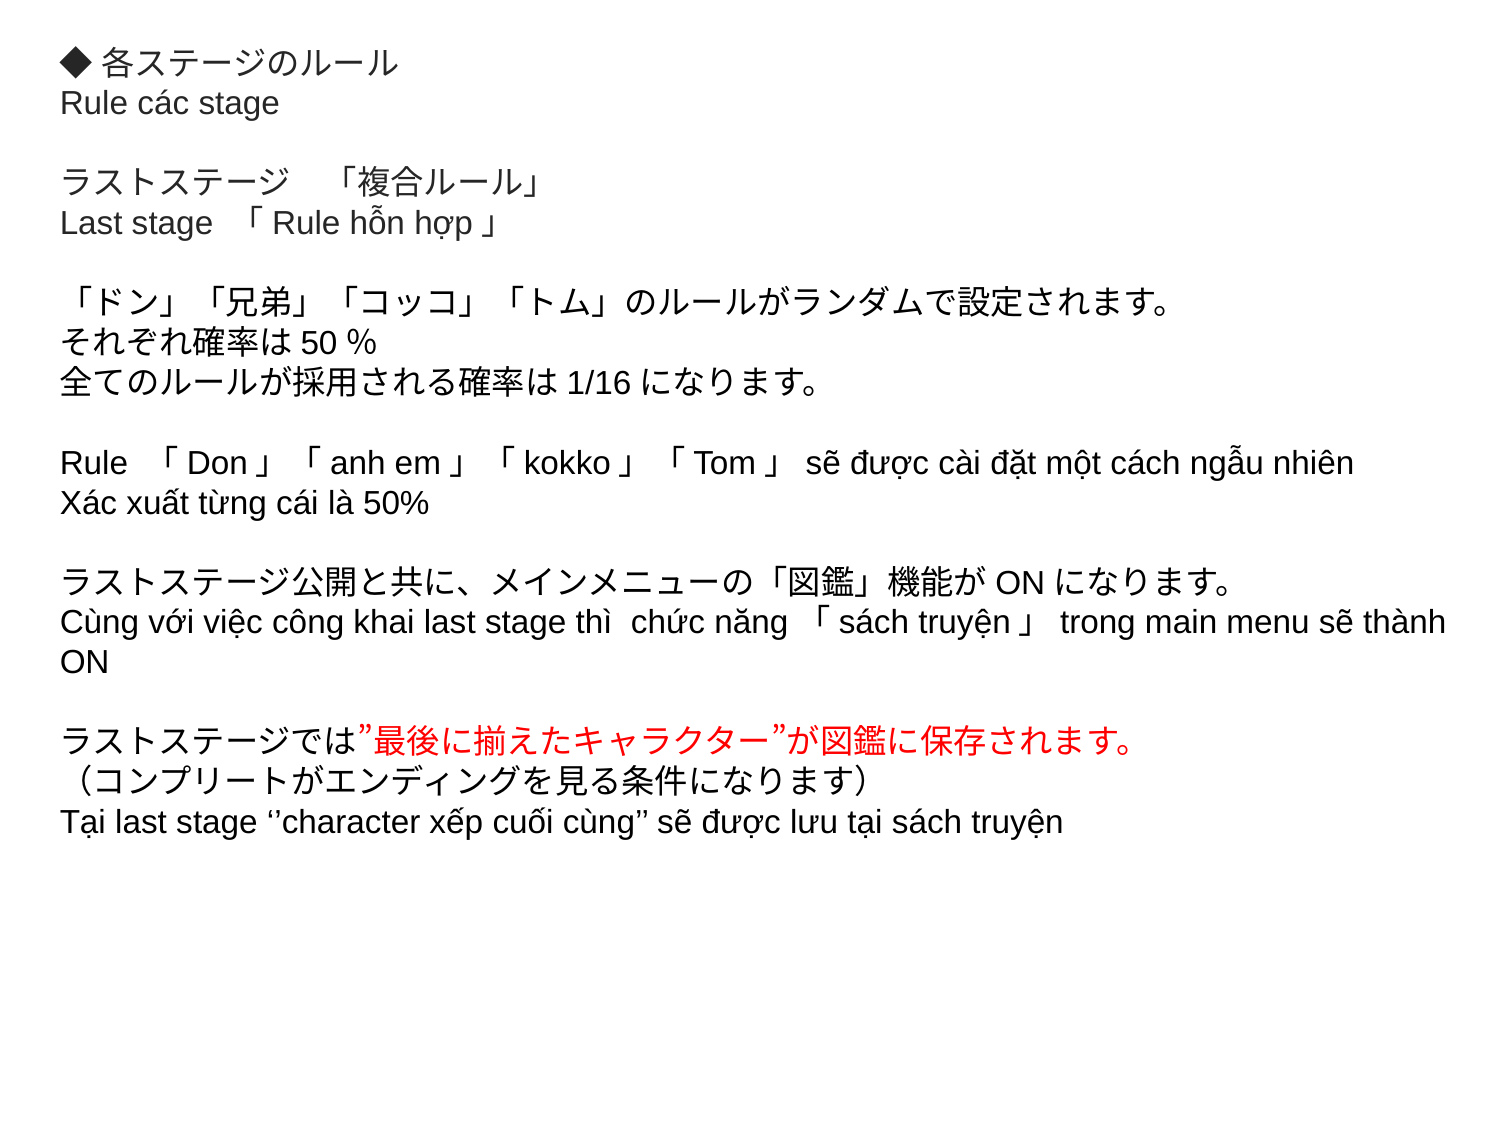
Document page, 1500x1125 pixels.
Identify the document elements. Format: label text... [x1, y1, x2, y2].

text_box ◆各ステージのルール Rule các stage ラストステージ 「複合ルール」 Last stage 「Rule hỗn hợp」 「ドン」「兄弟」「コッコ」「トム」のルールがランダムで設定されます。 それぞれ確率は50％ 全てのルールが採用される確率は1/16になります。 Rule 「Don」「anh em」「kokko」「Tom」sẽ được cài đặt một cách ngẫu nhiên Xác xuất từng cái là 50% ラストステージ公開と共に、メインメニューの「図鑑」機能がONになります。 Cùng với việc công khai last stage thì chức năng「sách truyện」trong main menu sẽ thành ON ラストステージでは”最後に揃えたキャラクター”が図鑑に保存されます。 （コンプリートがエンディングを見る条件になります） Tại last stage ‘’character xếp cuối cùng’’ sẽ được lưu tại sách truyện [45, 34, 1474, 888]
